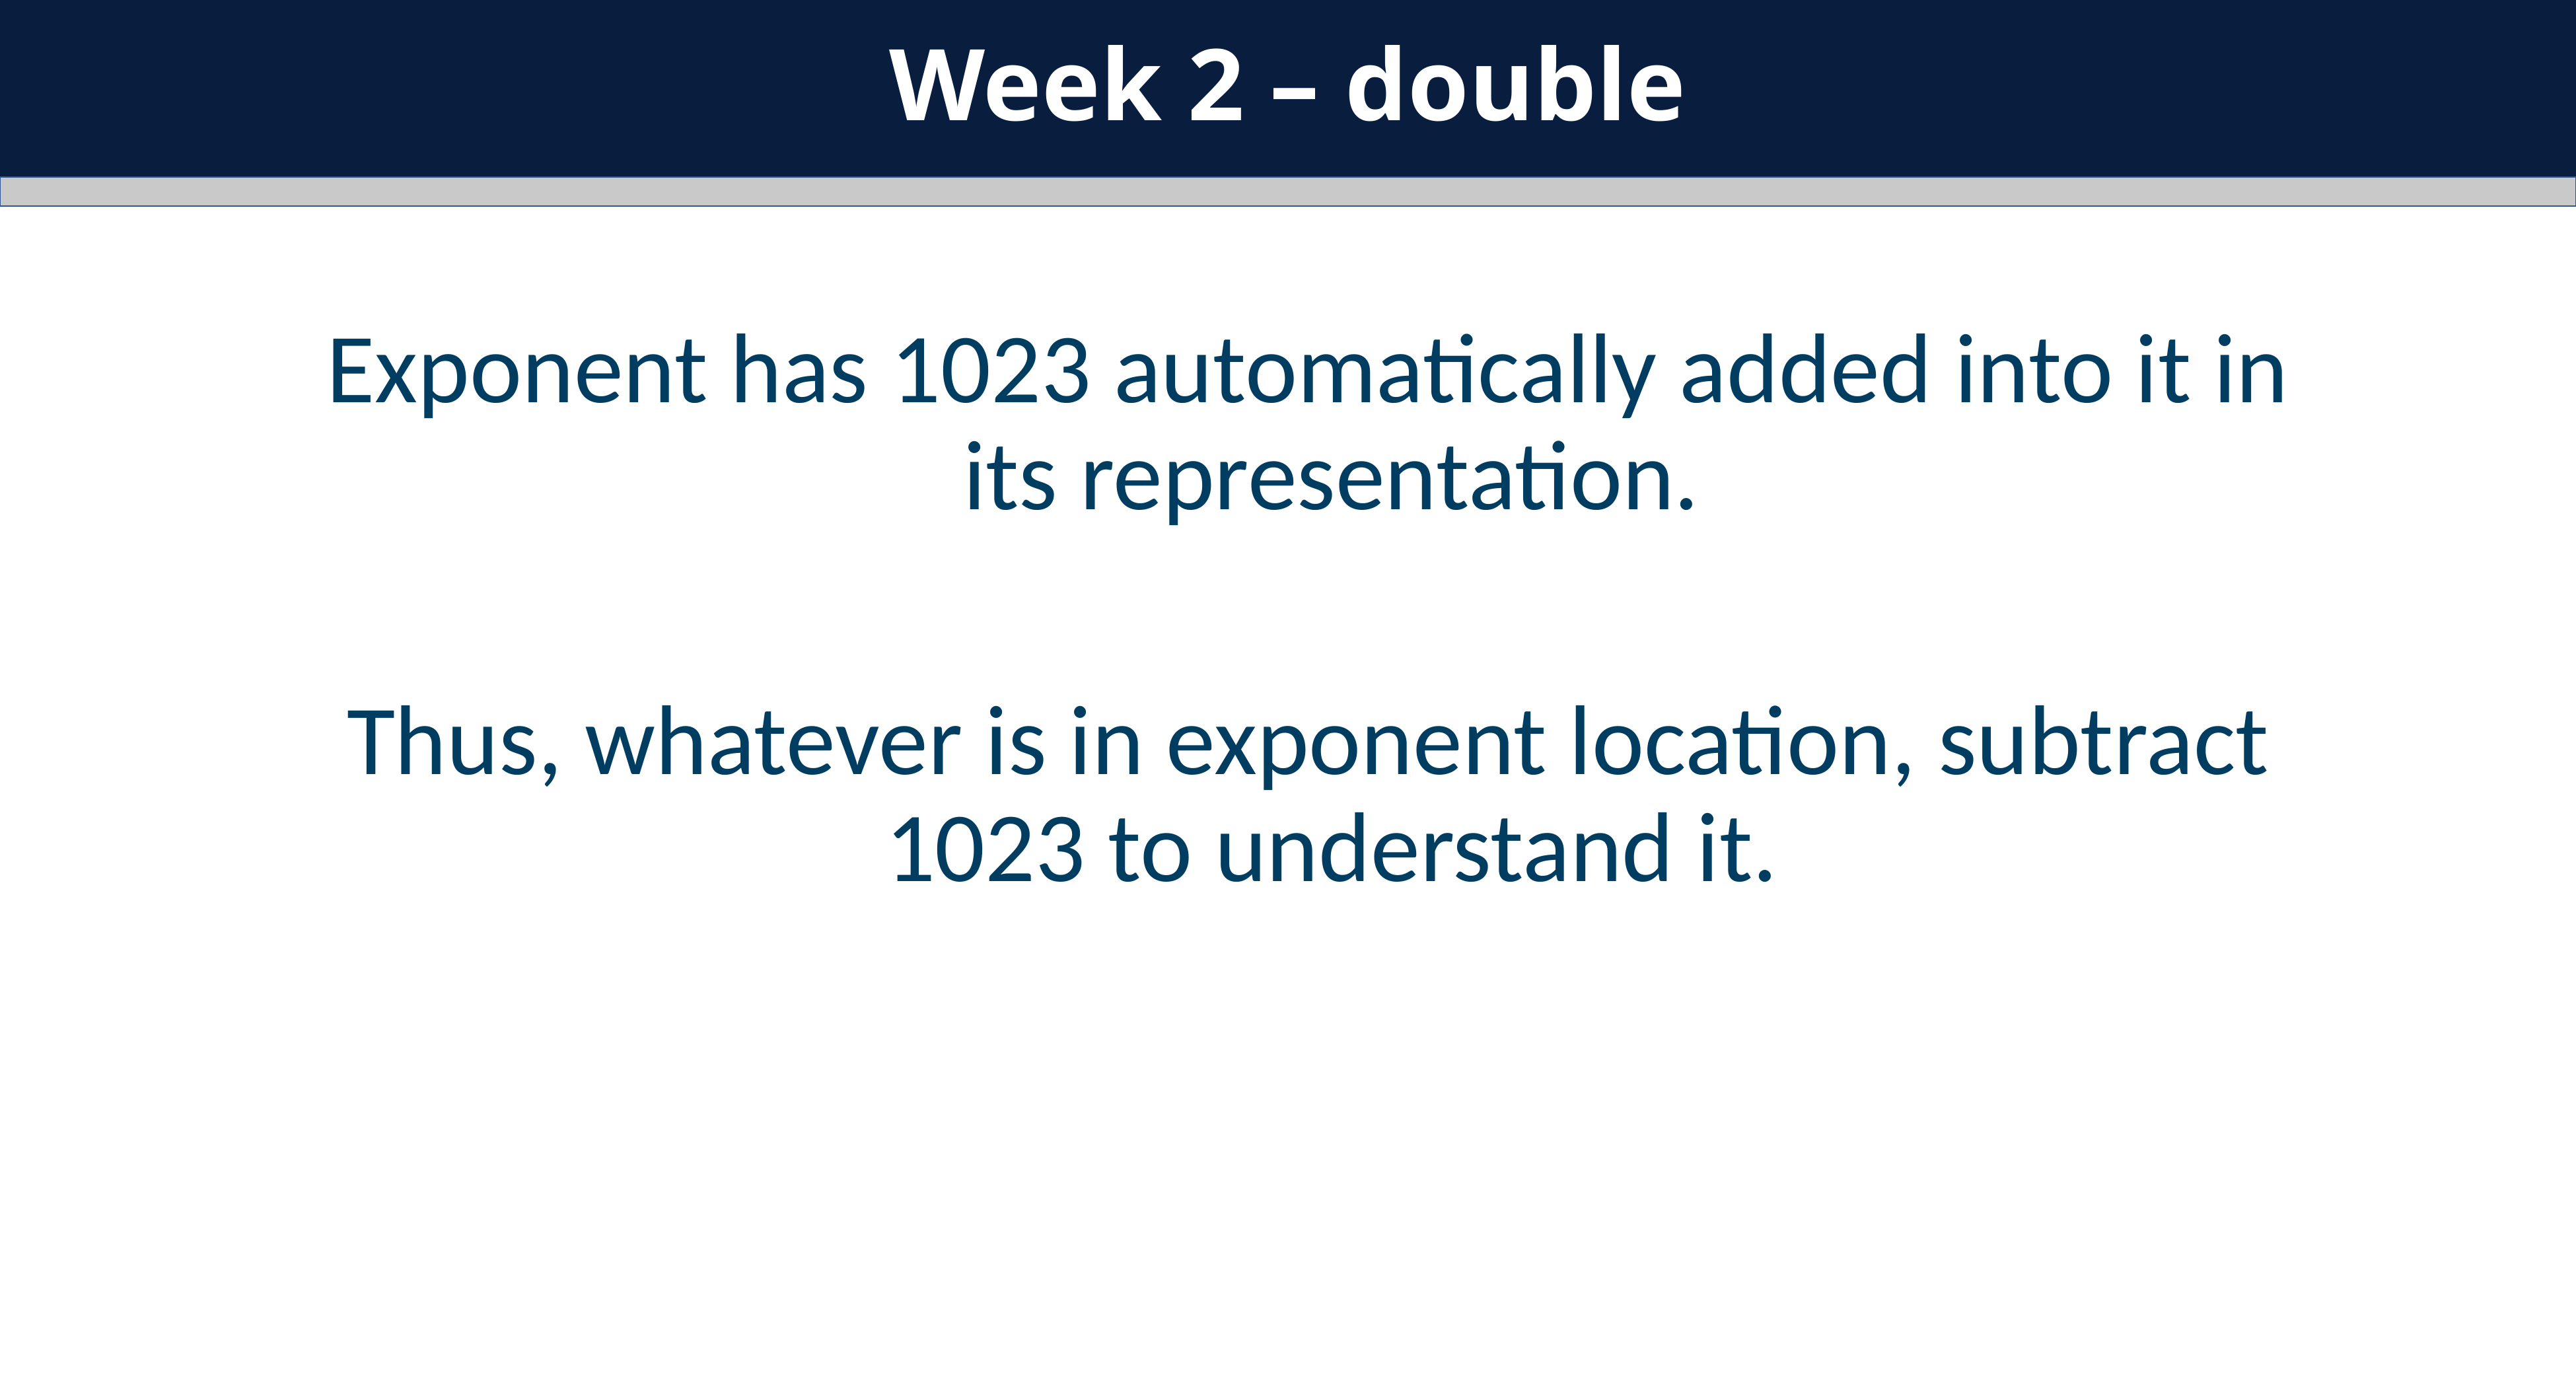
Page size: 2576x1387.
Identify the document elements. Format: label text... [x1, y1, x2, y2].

text_box [0, 176, 2576, 207]
text_box Week 2 – double [0, 0, 2576, 176]
text_box Exponent has 1023 automatically added into it in its representation. Thus, whatever is in exponent location, subtract 1023 to understand it. [282, 312, 2334, 1297]
